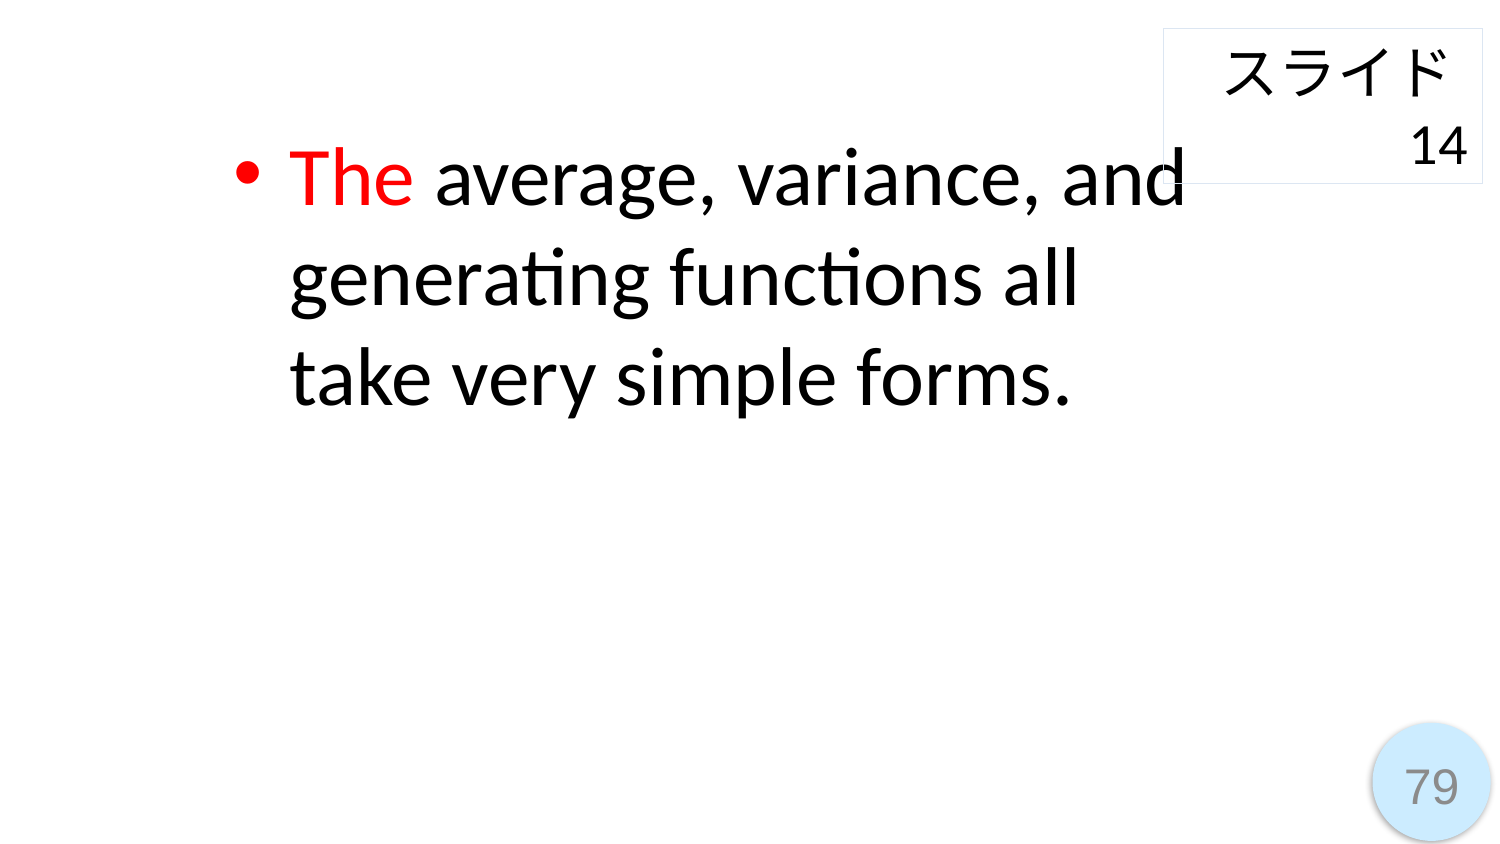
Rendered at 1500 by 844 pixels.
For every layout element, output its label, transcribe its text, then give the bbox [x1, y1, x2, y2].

text_box スライド14 [1163, 28, 1483, 184]
list The average, variance, and generating functions all take very simple forms. [218, 114, 1258, 766]
slide_number 79 [1372, 762, 1491, 807]
